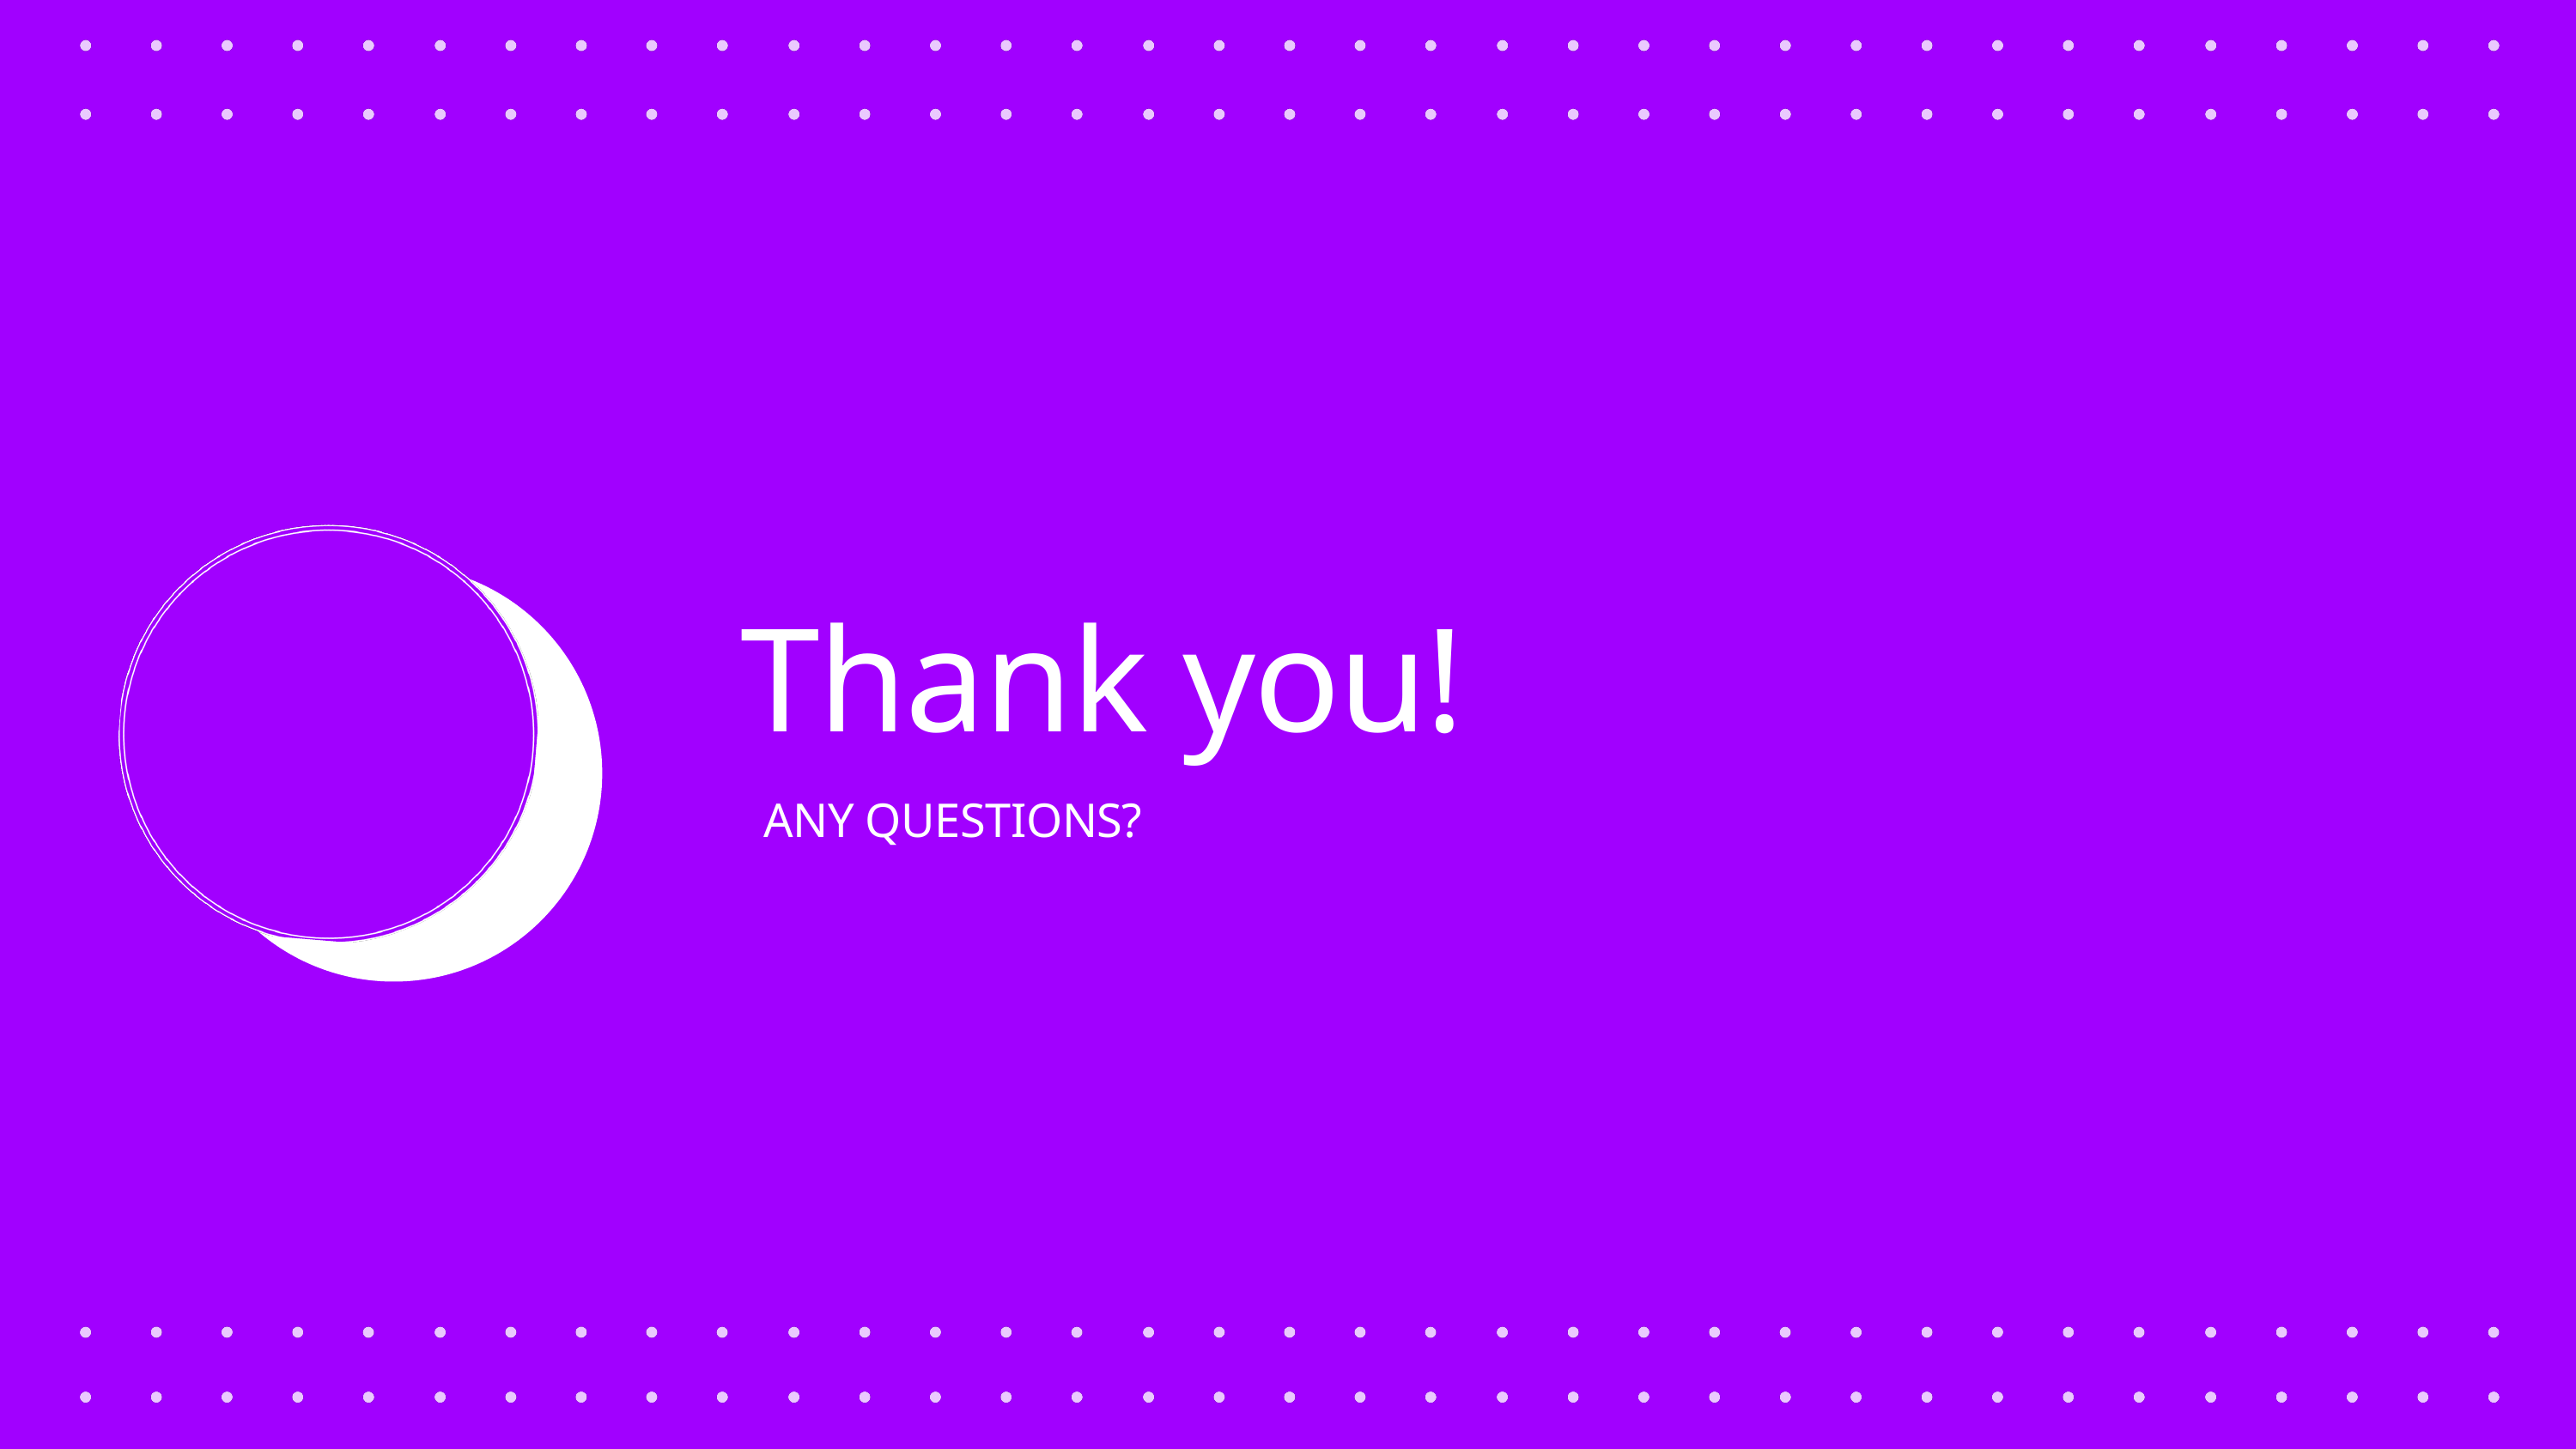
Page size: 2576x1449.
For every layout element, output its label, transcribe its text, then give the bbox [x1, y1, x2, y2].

text_box ANY QUESTIONS? [763, 781, 1522, 847]
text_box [72, 1322, 2504, 1449]
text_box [72, 0, 2504, 124]
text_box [102, 506, 603, 982]
text_box Thank you! [657, 588, 1465, 761]
